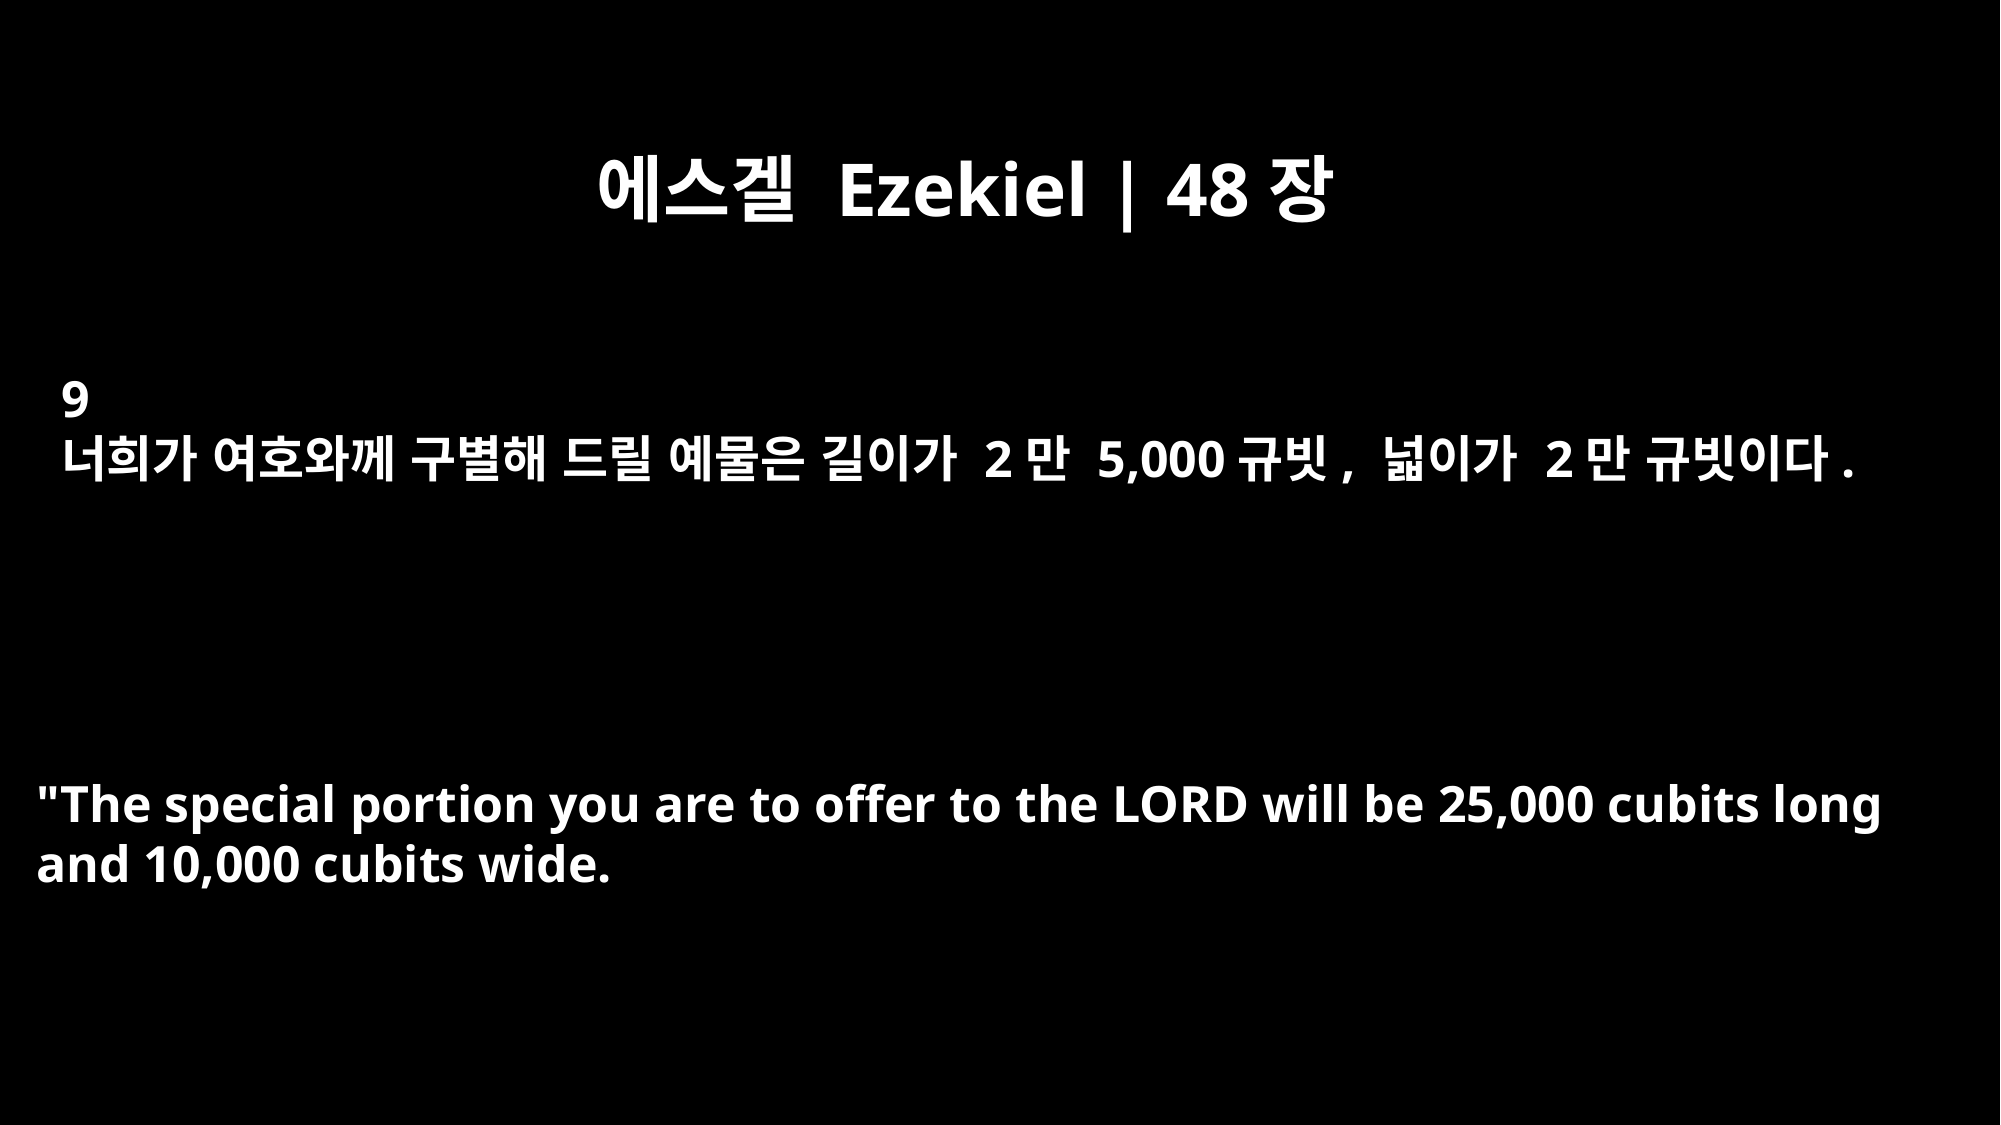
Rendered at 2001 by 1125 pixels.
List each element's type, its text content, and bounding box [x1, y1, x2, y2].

text_box 9 너희가 여호와께 구별해 드릴 예물은 길이가 2만 5,000규빗, 넓이가 2만 규빗이다. [46, 359, 1871, 495]
text_box "The special portion you are to offer to the LORD will be 25,000 cubits long and 10,000 cubits wide. [21, 764, 1912, 900]
text_box 에스겔 Ezekiel | 48장 [581, 136, 1351, 239]
